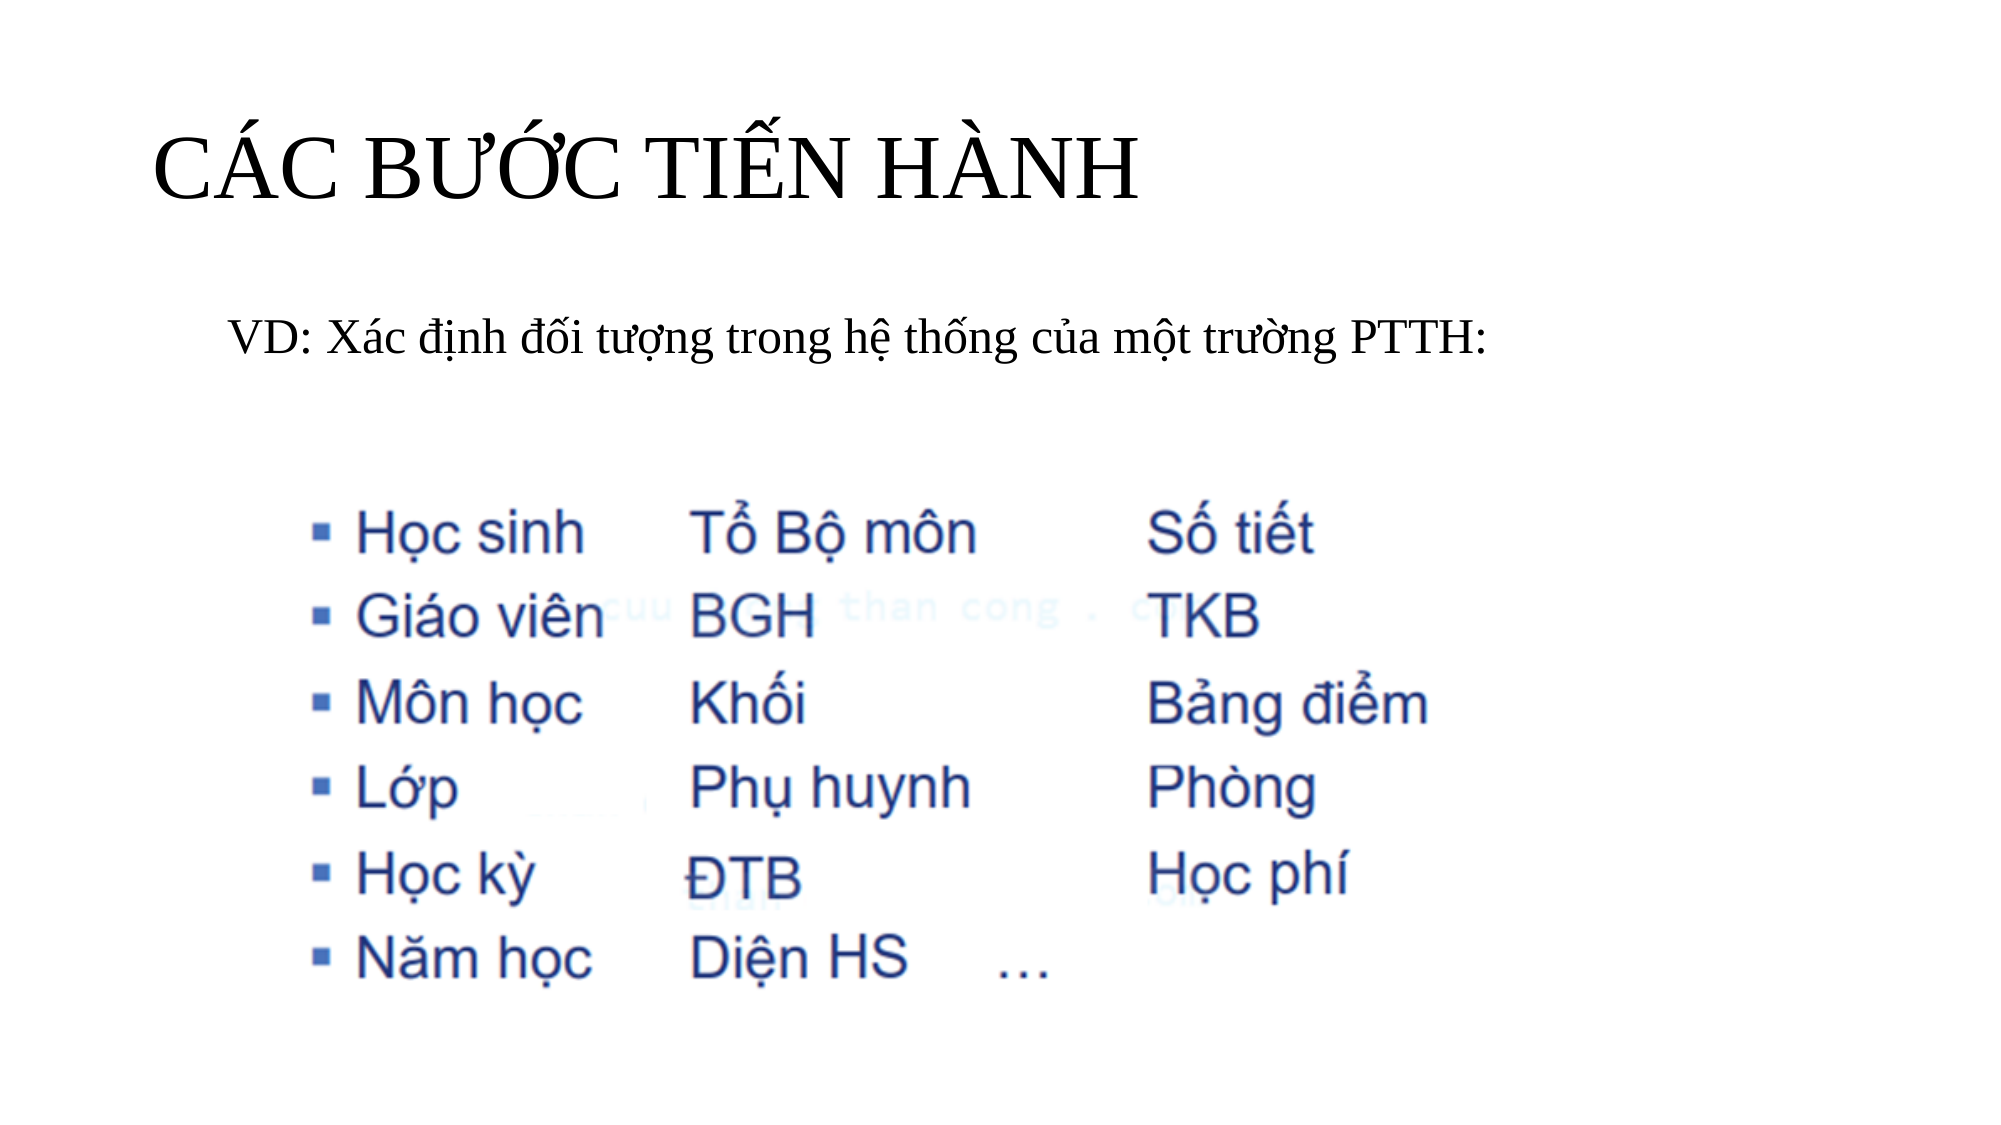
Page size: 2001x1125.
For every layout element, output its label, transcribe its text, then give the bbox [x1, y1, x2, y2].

text_box VD: Xác định đối tượng trong hệ thống của một trường PTTH: [212, 296, 1522, 432]
title CÁC BƯỚC TIẾN HÀNH [137, 59, 1863, 278]
picture [293, 496, 1470, 996]
